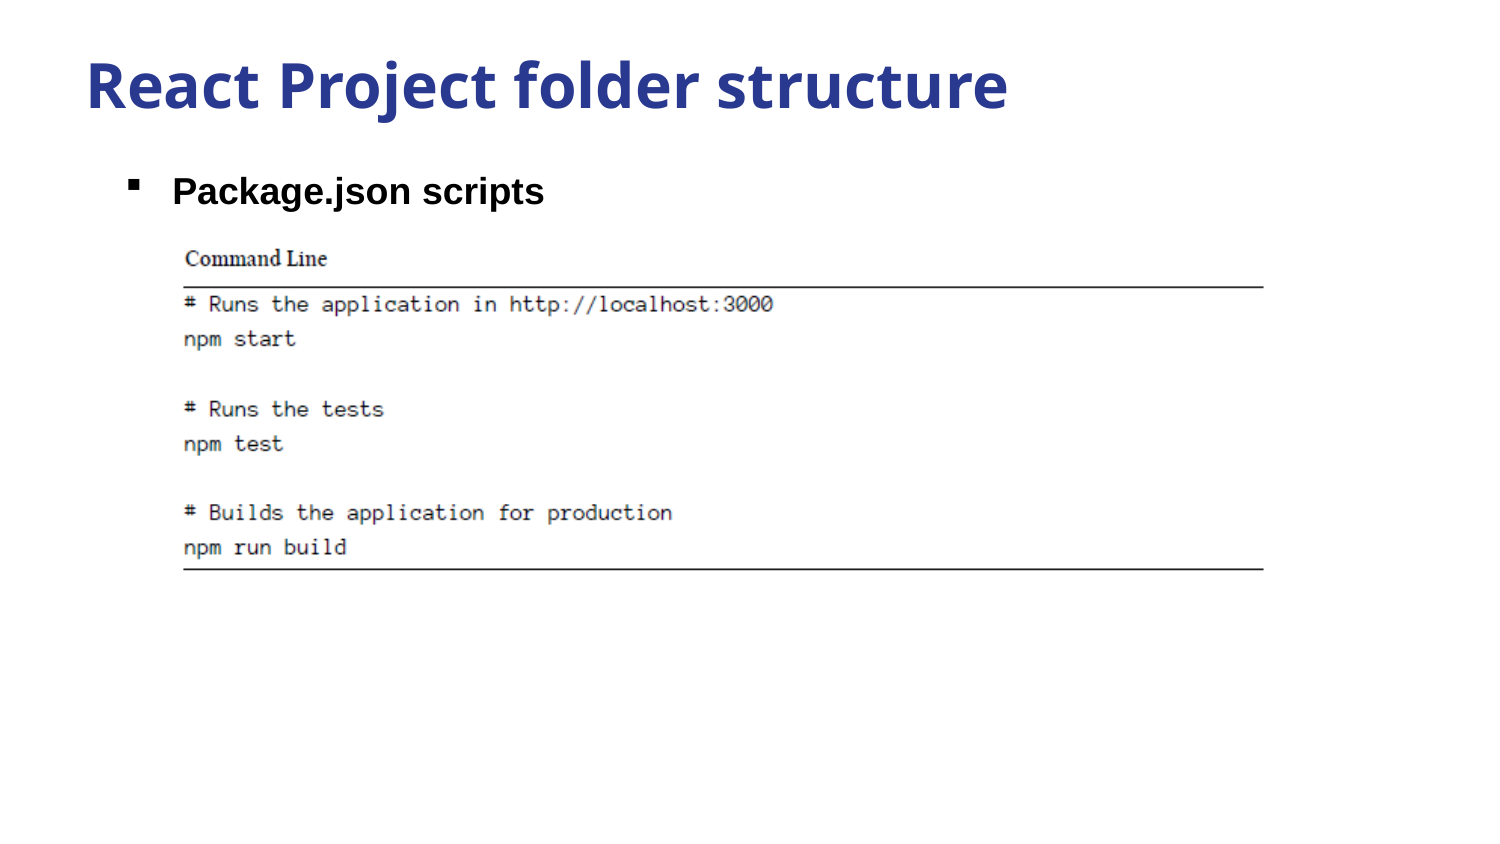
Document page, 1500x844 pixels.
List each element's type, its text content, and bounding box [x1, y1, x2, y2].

picture [160, 235, 1383, 609]
text_box Package.json scripts [110, 137, 1430, 693]
title React Project folder structure [70, 30, 1430, 138]
